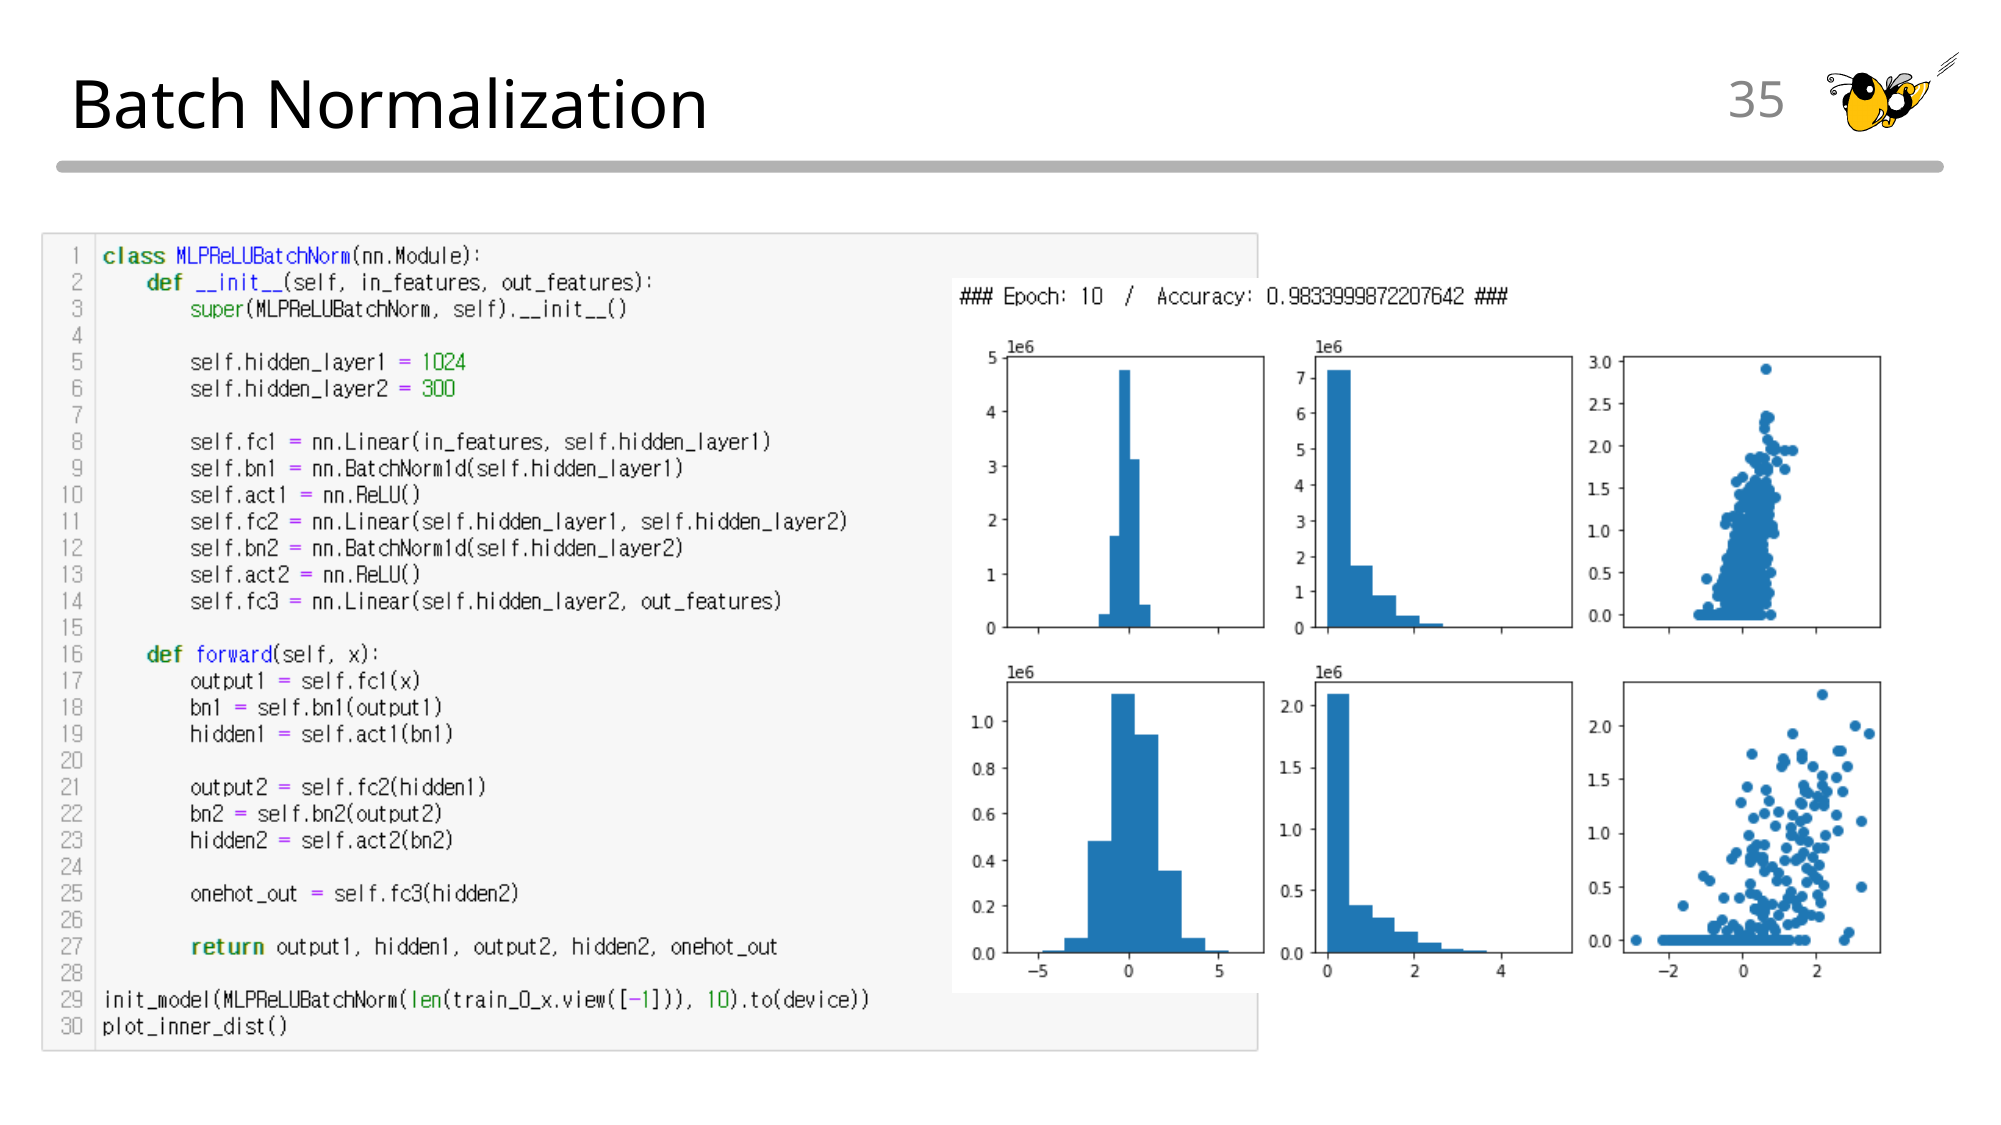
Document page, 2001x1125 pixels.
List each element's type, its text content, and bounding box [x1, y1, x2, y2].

picture [40, 225, 1908, 1059]
title Batch Normalization [40, 52, 1640, 151]
picture [1827, 52, 1959, 132]
slide_number 35 [1695, 61, 1820, 141]
